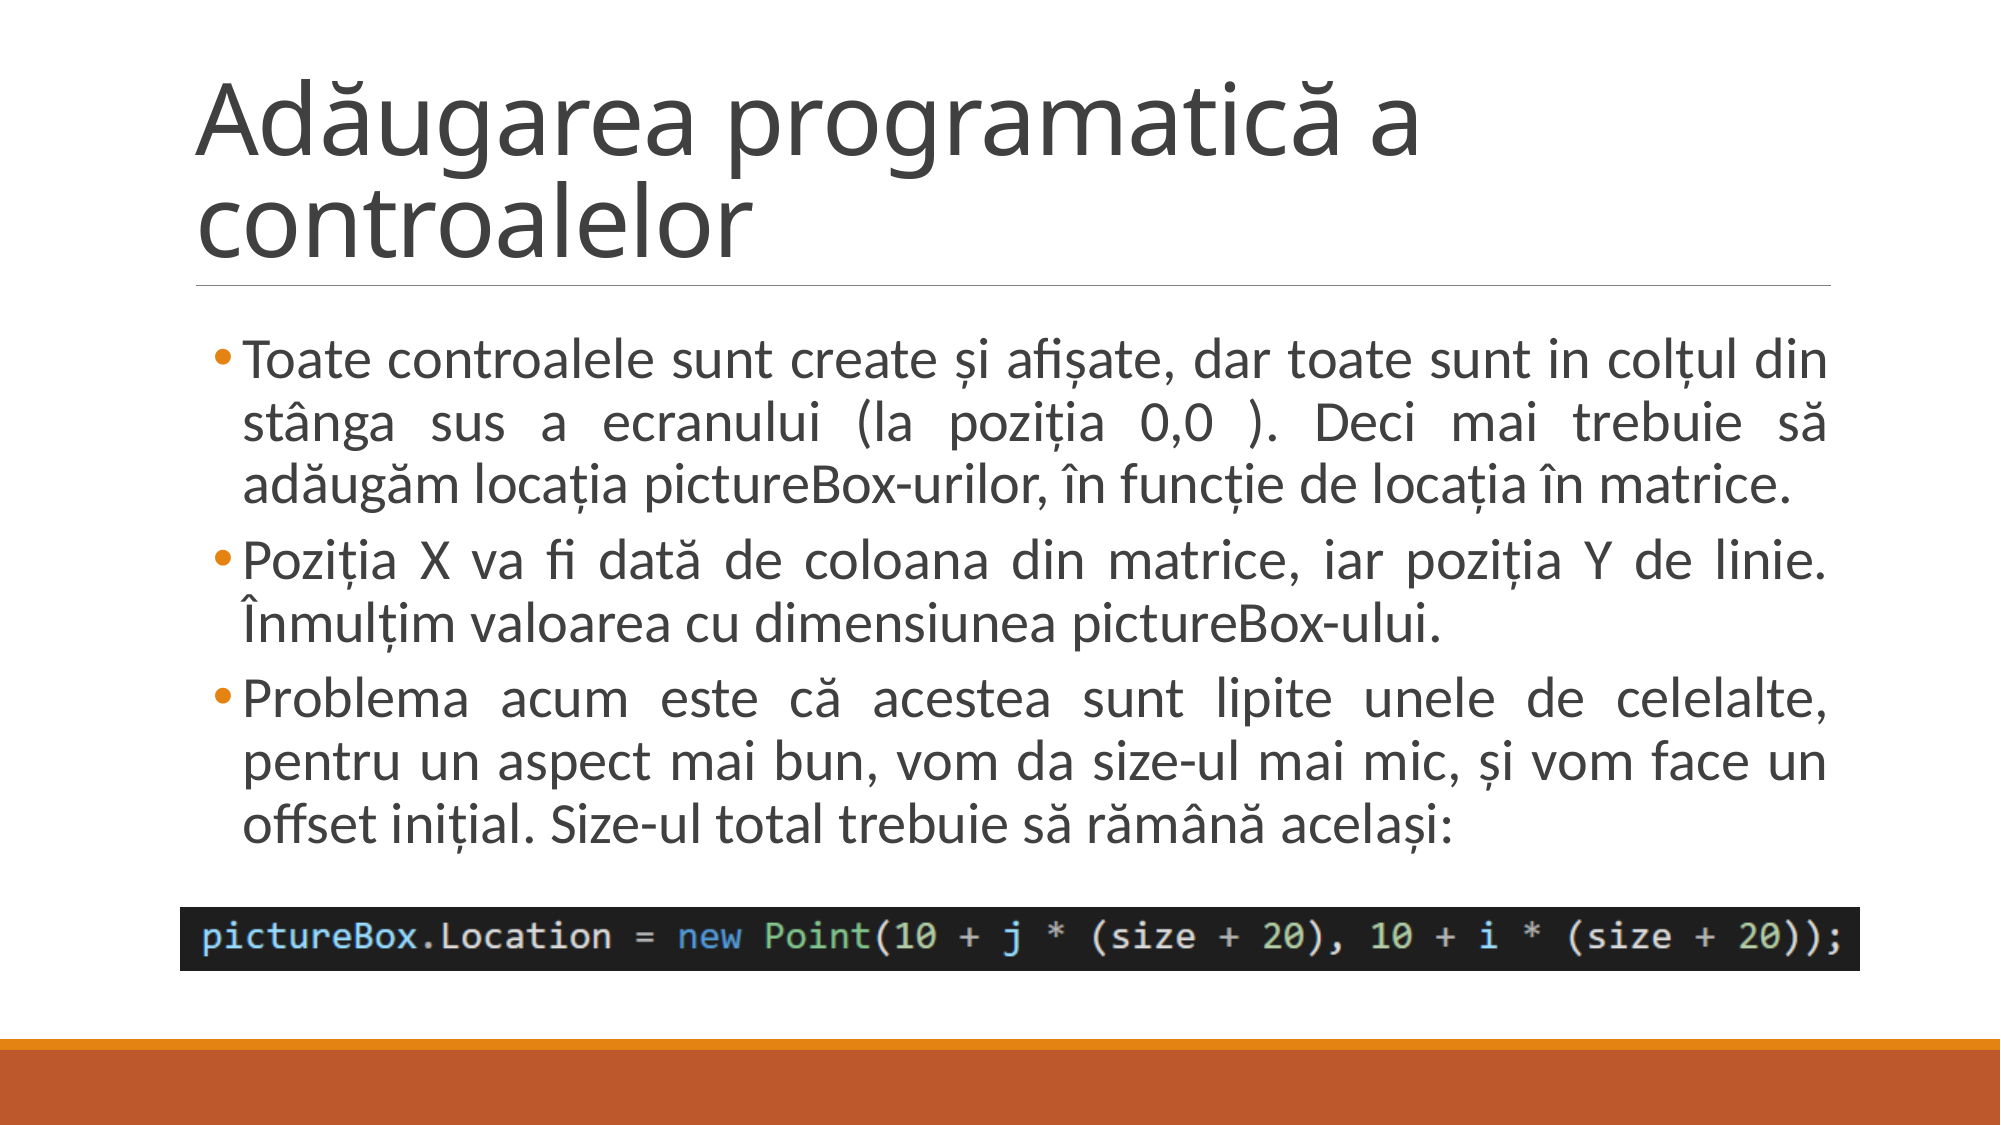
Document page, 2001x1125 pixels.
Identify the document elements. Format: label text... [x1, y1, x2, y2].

title Adăugarea programatică a controalelor [180, 47, 1830, 285]
picture [179, 907, 1861, 971]
list Toate controalele sunt create și afișate, dar toate sunt in colțul din stânga sus a ecranului (la poziția 0,0 ). Deci mai trebuie să adăugăm locația pictureBox-urilor, în funcție de locația în matrice. Poziția X va fi dată de coloana din matrice, iar poziția Y de linie. Înmulțim valoarea cu dimensiunea pictureBox-ului. Problema acum este că acestea sunt lipite unele de celelalte, pentru un aspect mai bun, vom da size-ul mai mic, și vom face un offset inițial. Size-ul total trebuie să rămână același: [180, 320, 1830, 907]
